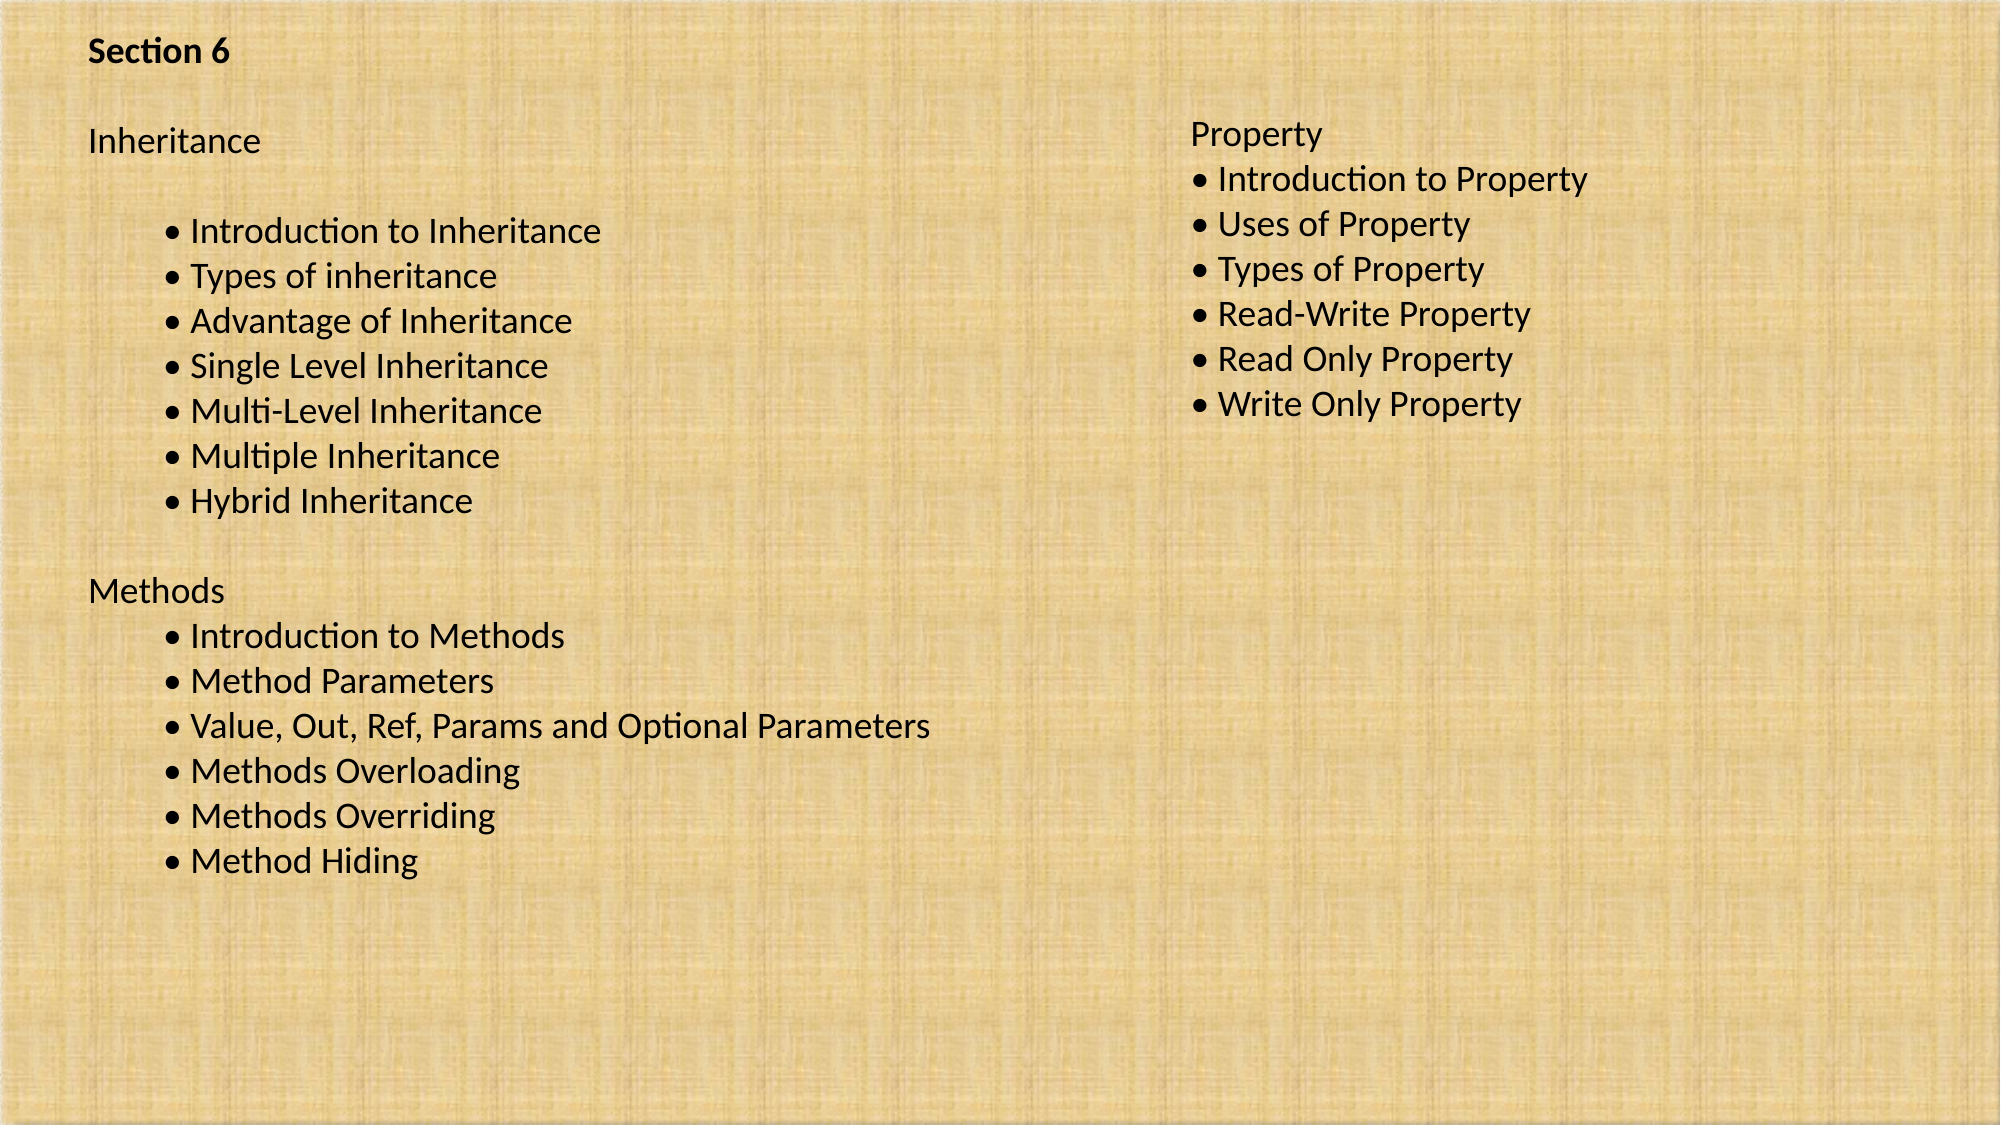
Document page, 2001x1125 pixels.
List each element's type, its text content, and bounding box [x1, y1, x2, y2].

text_box Property • Introduction to Property • Uses of Property • Types of Property • Read-Write Property • Read Only Property • Write Only Property [1175, 56, 1610, 432]
text_box [4, 4, 1995, 1121]
text_box Section 6 Inheritance • Introduction to Inheritance • Types of inheritance • Advantage of Inheritance • Single Level Inheritance • Multi-Level Inheritance • Multiple Inheritance • Hybrid Inheritance Methods • Introduction to Methods • Method Parameters • Value, Out, Ref, Params and Optional Parameters • Methods Overloading • Methods Overriding • Method Hiding [73, 19, 1103, 889]
